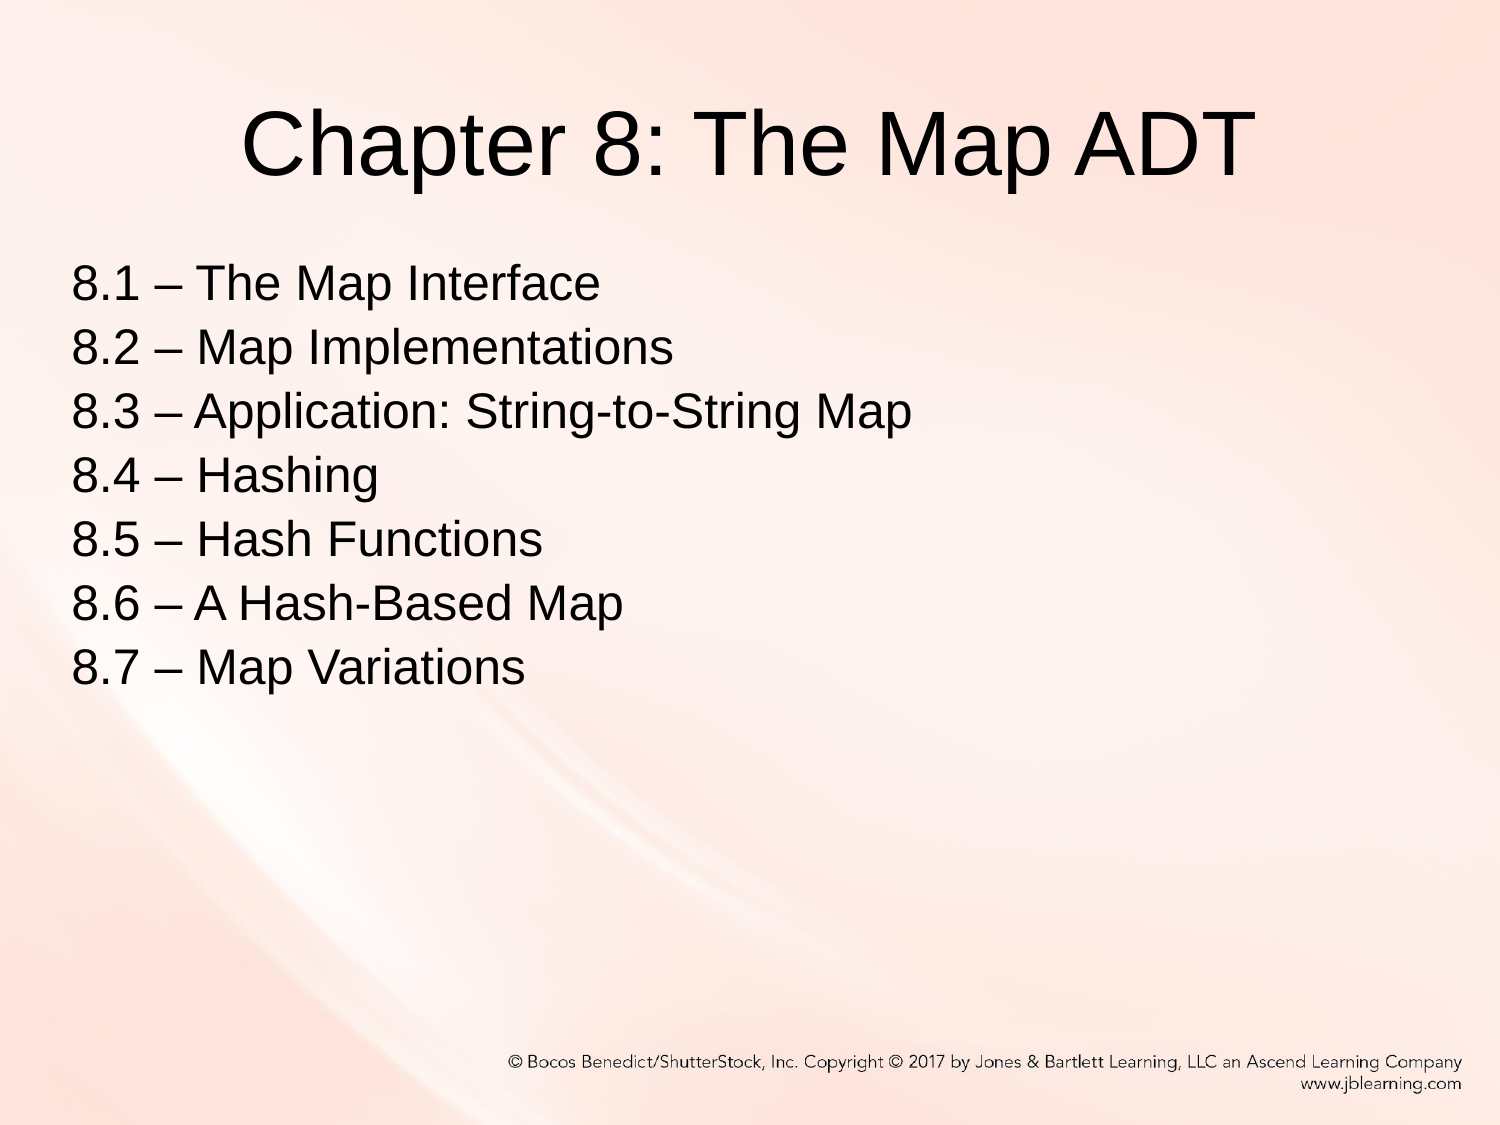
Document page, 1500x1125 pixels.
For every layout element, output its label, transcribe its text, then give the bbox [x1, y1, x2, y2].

picture [0, 0, 1500, 1125]
text_box Chapter 8: The Map ADT [74, 45, 1425, 233]
text_box 8.1 – The Map Interface 8.2 – Map Implementations 8.3 – Application: String-to-String Map 8.4 – Hashing 8.5 – Hash Functions 8.6 – A Hash-Based Map 8.7 – Map Variations [56, 249, 1444, 993]
